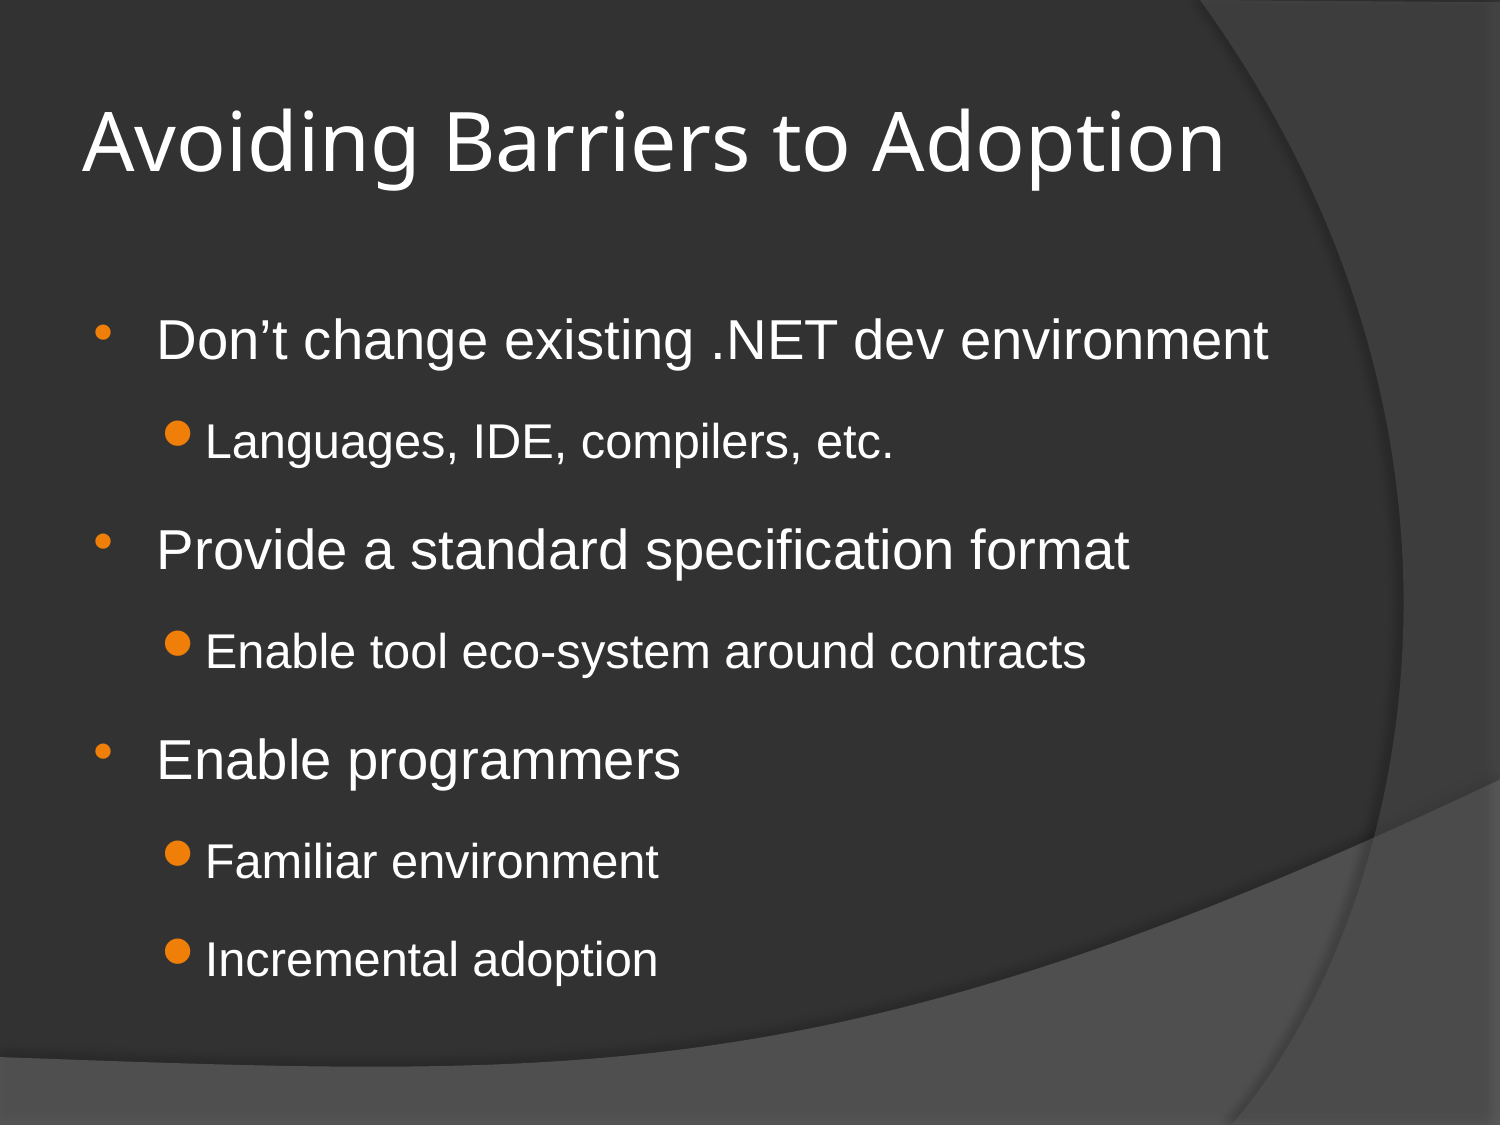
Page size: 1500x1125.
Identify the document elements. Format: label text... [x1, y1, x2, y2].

title Avoiding Barriers to Adoption [75, 45, 1413, 233]
list Don’t change existing .NET dev environment Languages, IDE, compilers, etc. Provide a standard specification format Enable tool eco-system around contracts Enable programmers Familiar environment Incremental adoption [75, 262, 1413, 1005]
